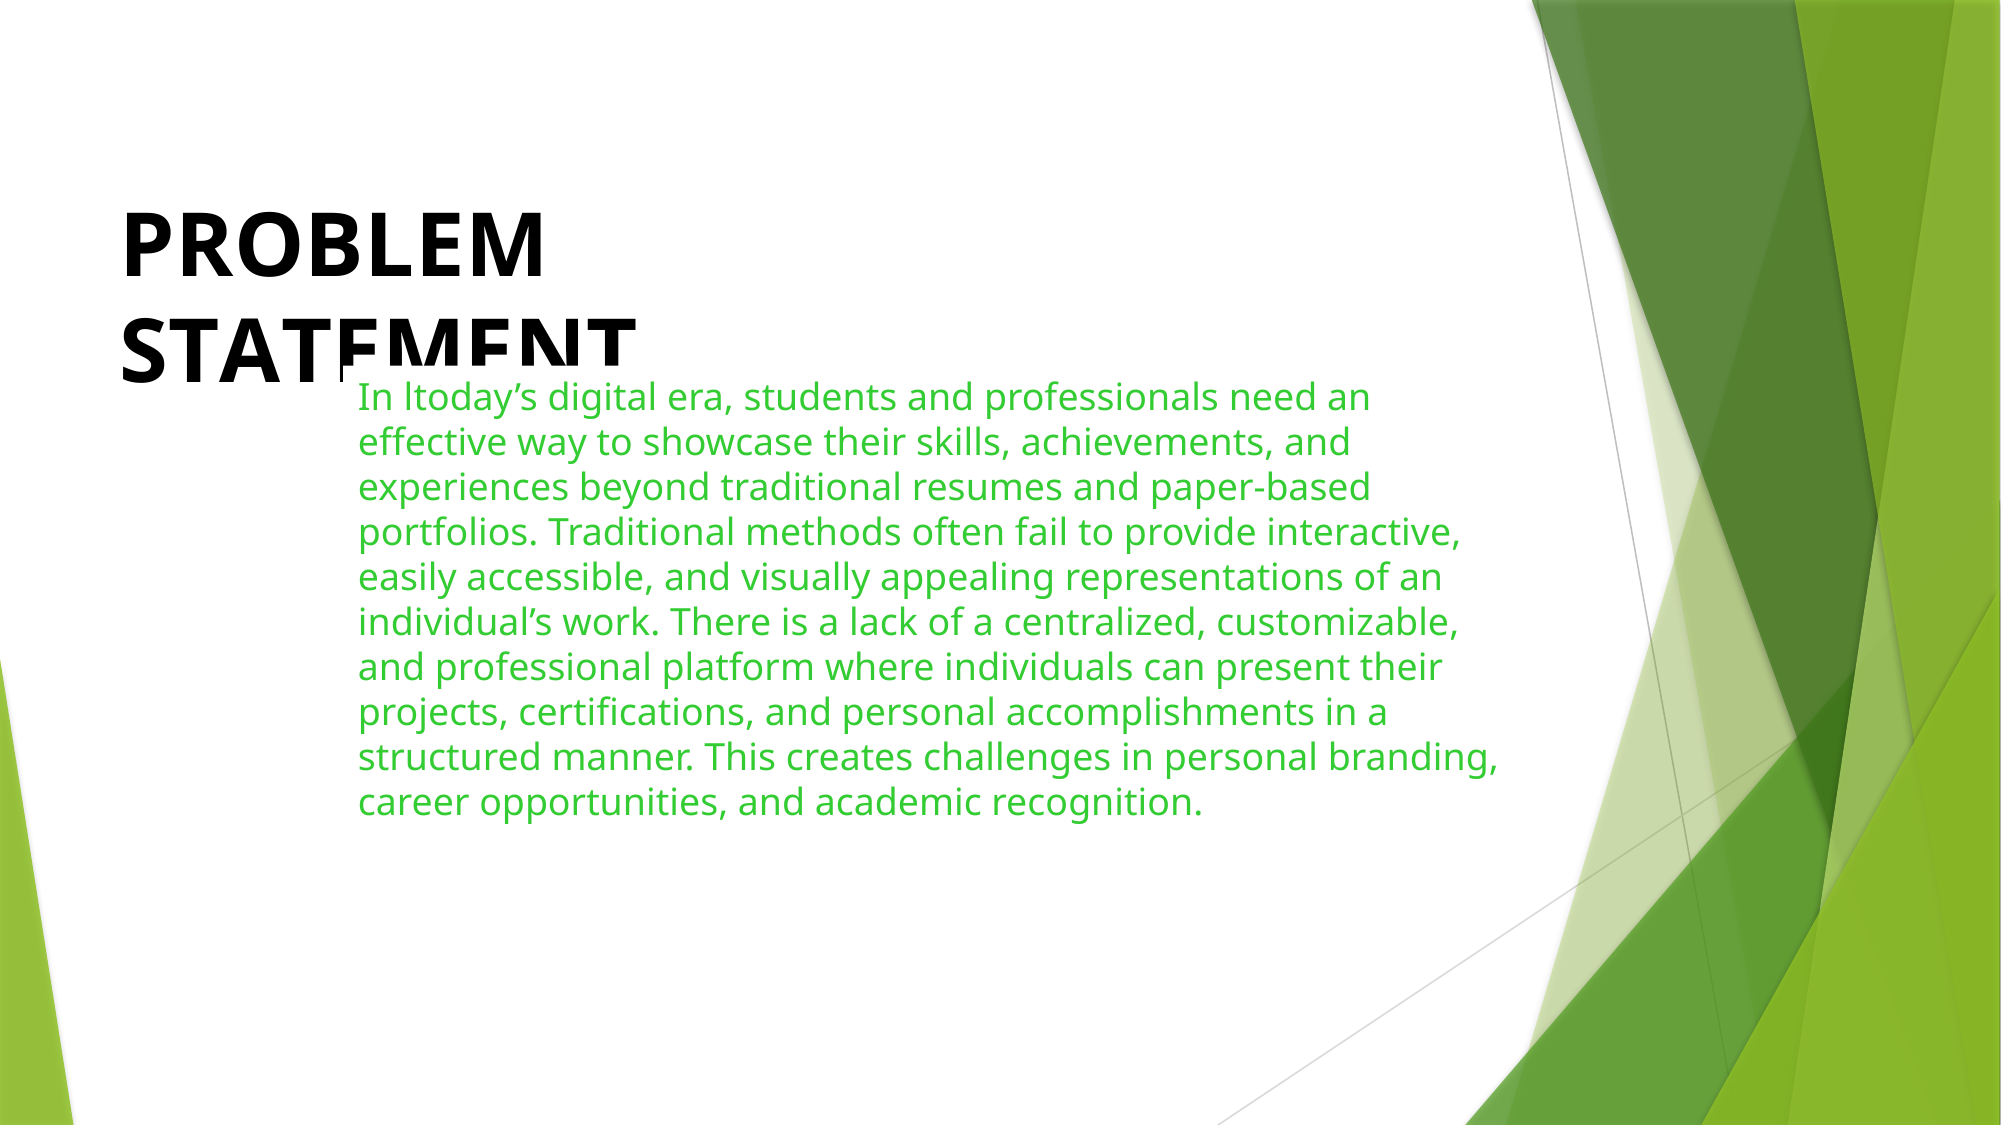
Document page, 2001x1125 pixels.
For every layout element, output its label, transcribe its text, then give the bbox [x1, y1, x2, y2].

text_box In ltoday’s digital era, students and professionals need an effective way to showcase their skills, achievements, and experiences beyond traditional resumes and paper-based portfolios. Traditional methods often fail to provide interactive, easily accessible, and visually appealing representations of an individual’s work. There is a lack of a centralized, customizable, and professional platform where individuals can present their projects, certifications, and personal accomplishments in a structured manner. This creates challenges in personal branding, career opportunities, and academic recognition. [343, 365, 1532, 831]
title PROBLEM STATEMENT [117, 184, 1043, 400]
